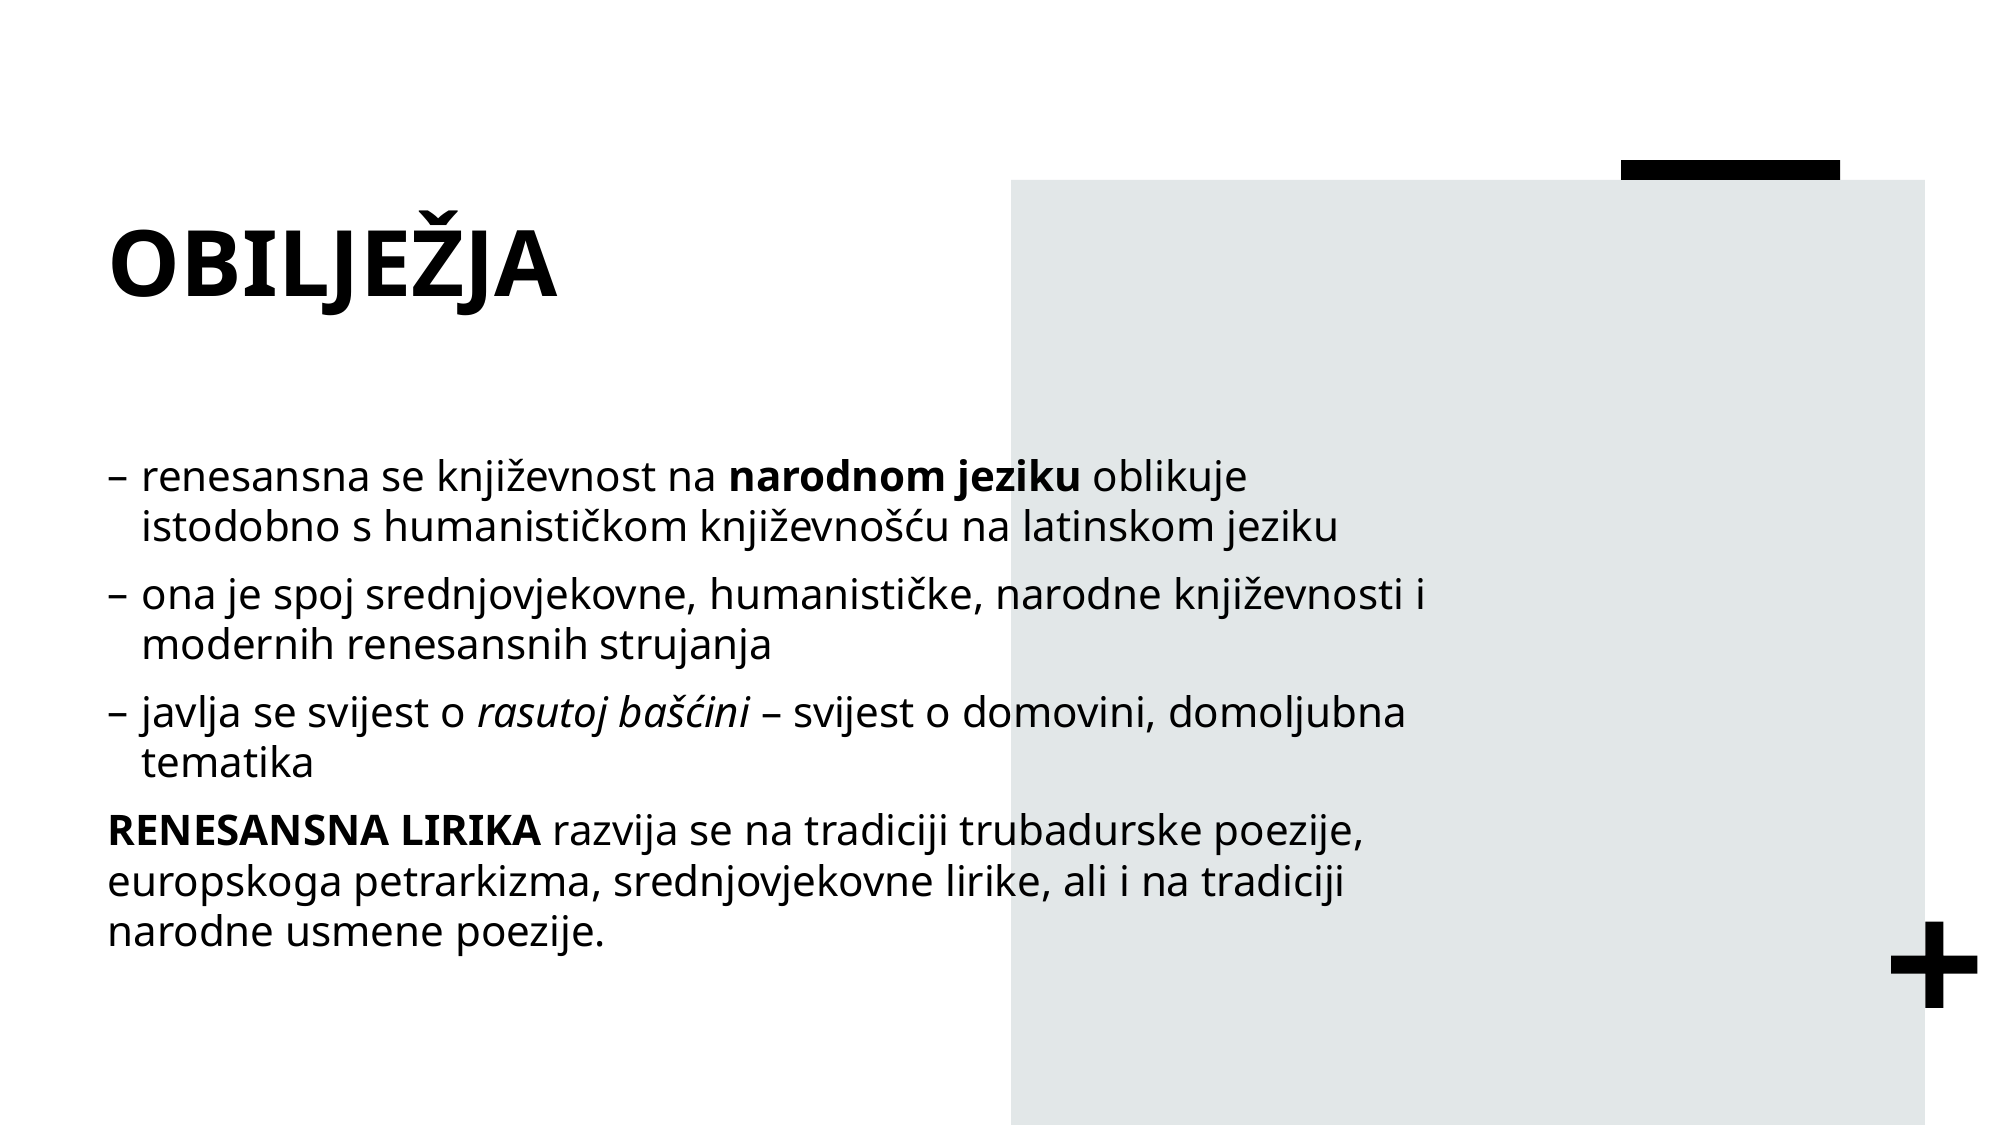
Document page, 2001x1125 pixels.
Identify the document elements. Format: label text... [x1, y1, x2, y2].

list renesansna se književnost na narodnom jeziku oblikuje istodobno s humanističkom književnošću na latinskom jeziku ona je spoj srednjovjekovne, humanističke, narodne književnosti i modernih renesansnih strujanja javlja se svijest o rasutoj bašćini – svijest o domovini, domoljubna tematika RENESANSNA LIRIKA razvija se na tradiciji trubadurske poezije, europskoga petrarkizma, srednjovjekovne lirike, ali i na tradiciji narodne usmene poezije. [92, 441, 1449, 965]
title OBILJEŽJA [92, 197, 1449, 435]
